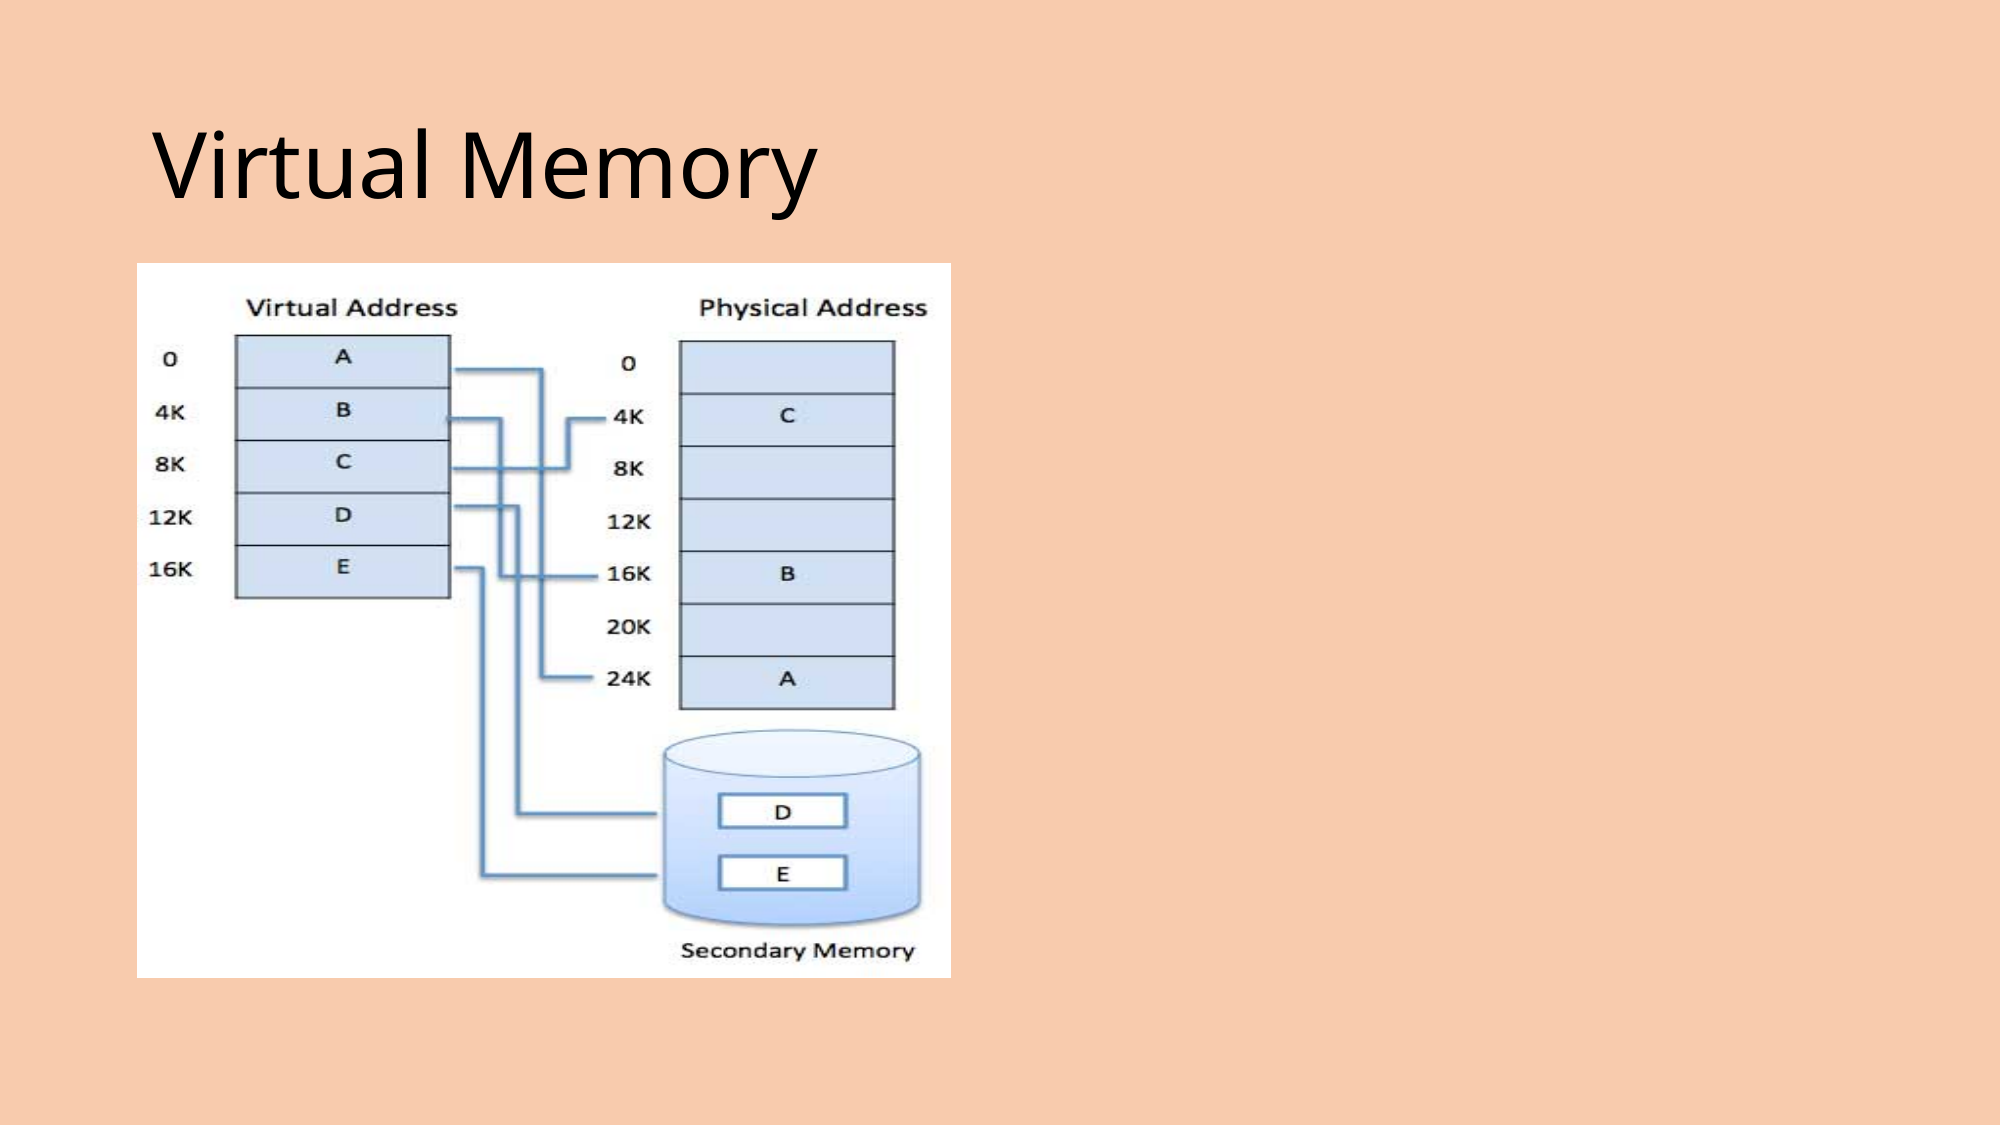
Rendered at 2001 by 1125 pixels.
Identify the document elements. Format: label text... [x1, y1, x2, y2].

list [137, 263, 951, 978]
title Virtual Memory [137, 59, 1863, 278]
